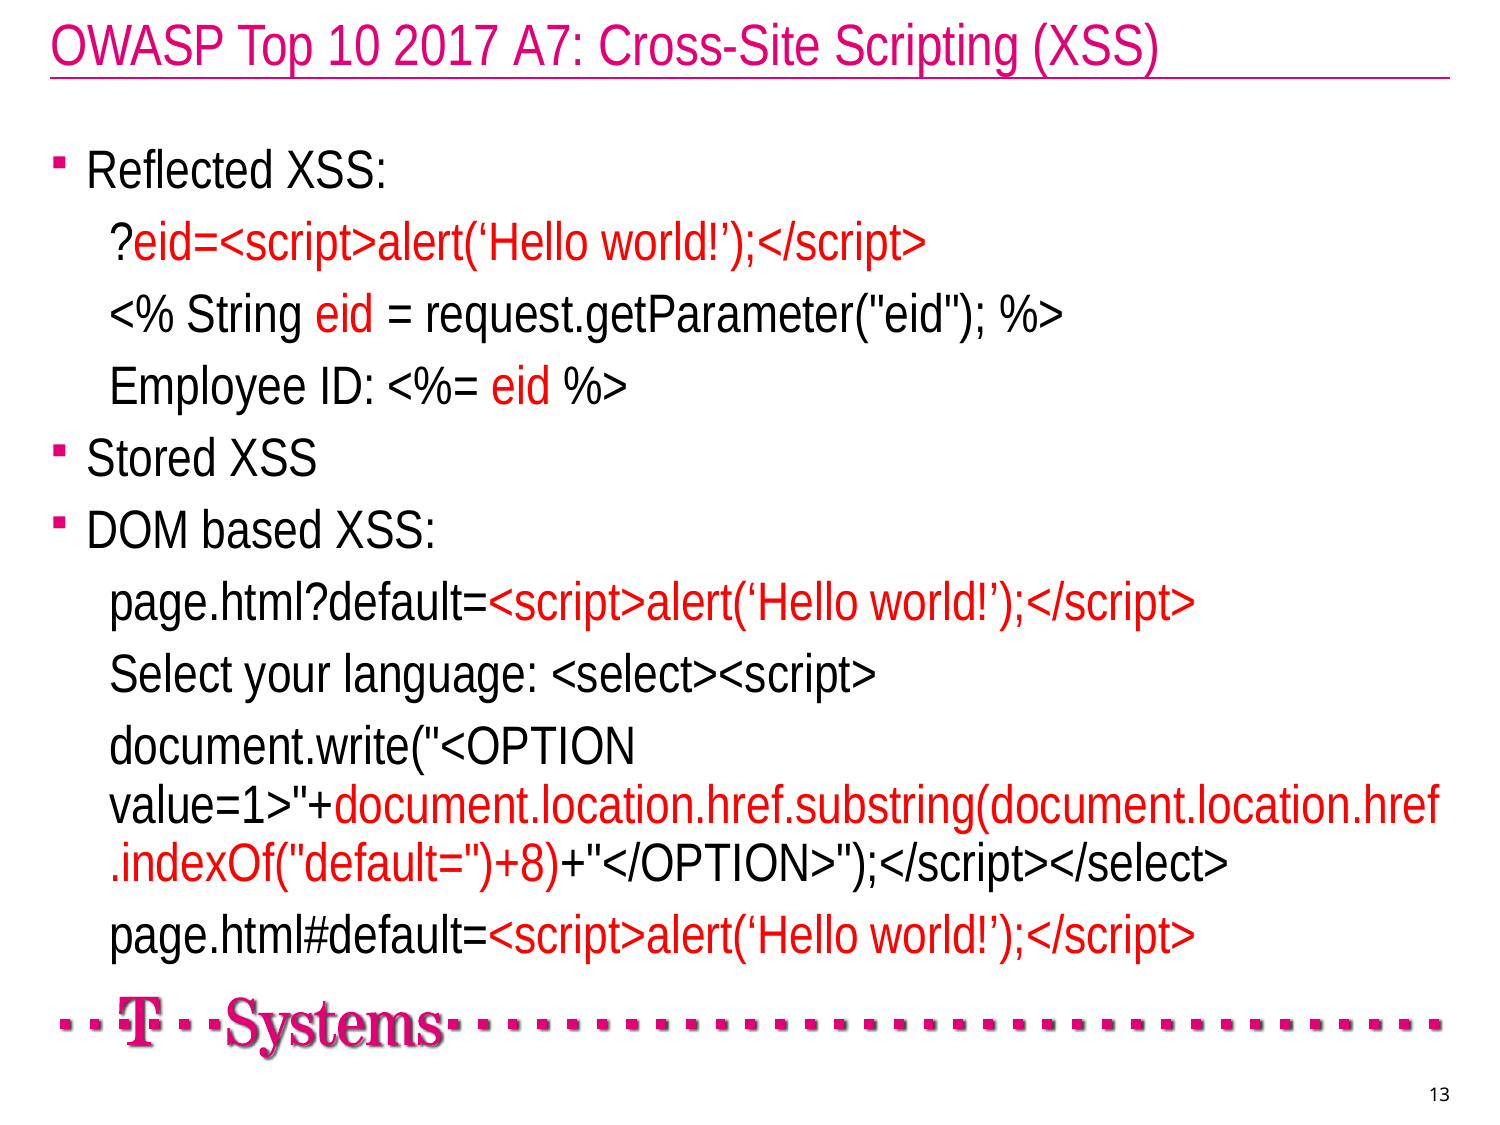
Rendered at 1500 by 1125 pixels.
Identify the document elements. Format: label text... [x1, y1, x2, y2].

title OWASP Top 10 2017 A7: Cross-Site Scripting (XSS) [50, 14, 1450, 91]
list Reflected XSS: ?eid=<script>alert(‘Hello world!’);</script> <% String eid = request.getParameter("eid"); %> Employee ID: <%= eid %> Stored XSS DOM based XSS: page.html?default=<script>alert(‘Hello world!’);</script> Select your language: <select><script> document.write("<OPTION value=1>"+document.location.href.substring(document.location.href.indexOf("default=")+8)+"</OPTION>");</script></select> page.html#default=<script>alert(‘Hello world!’);</script> [49, 113, 1448, 965]
text_box [53, 550, 1010, 941]
text_box 13 [1361, 1083, 1451, 1107]
